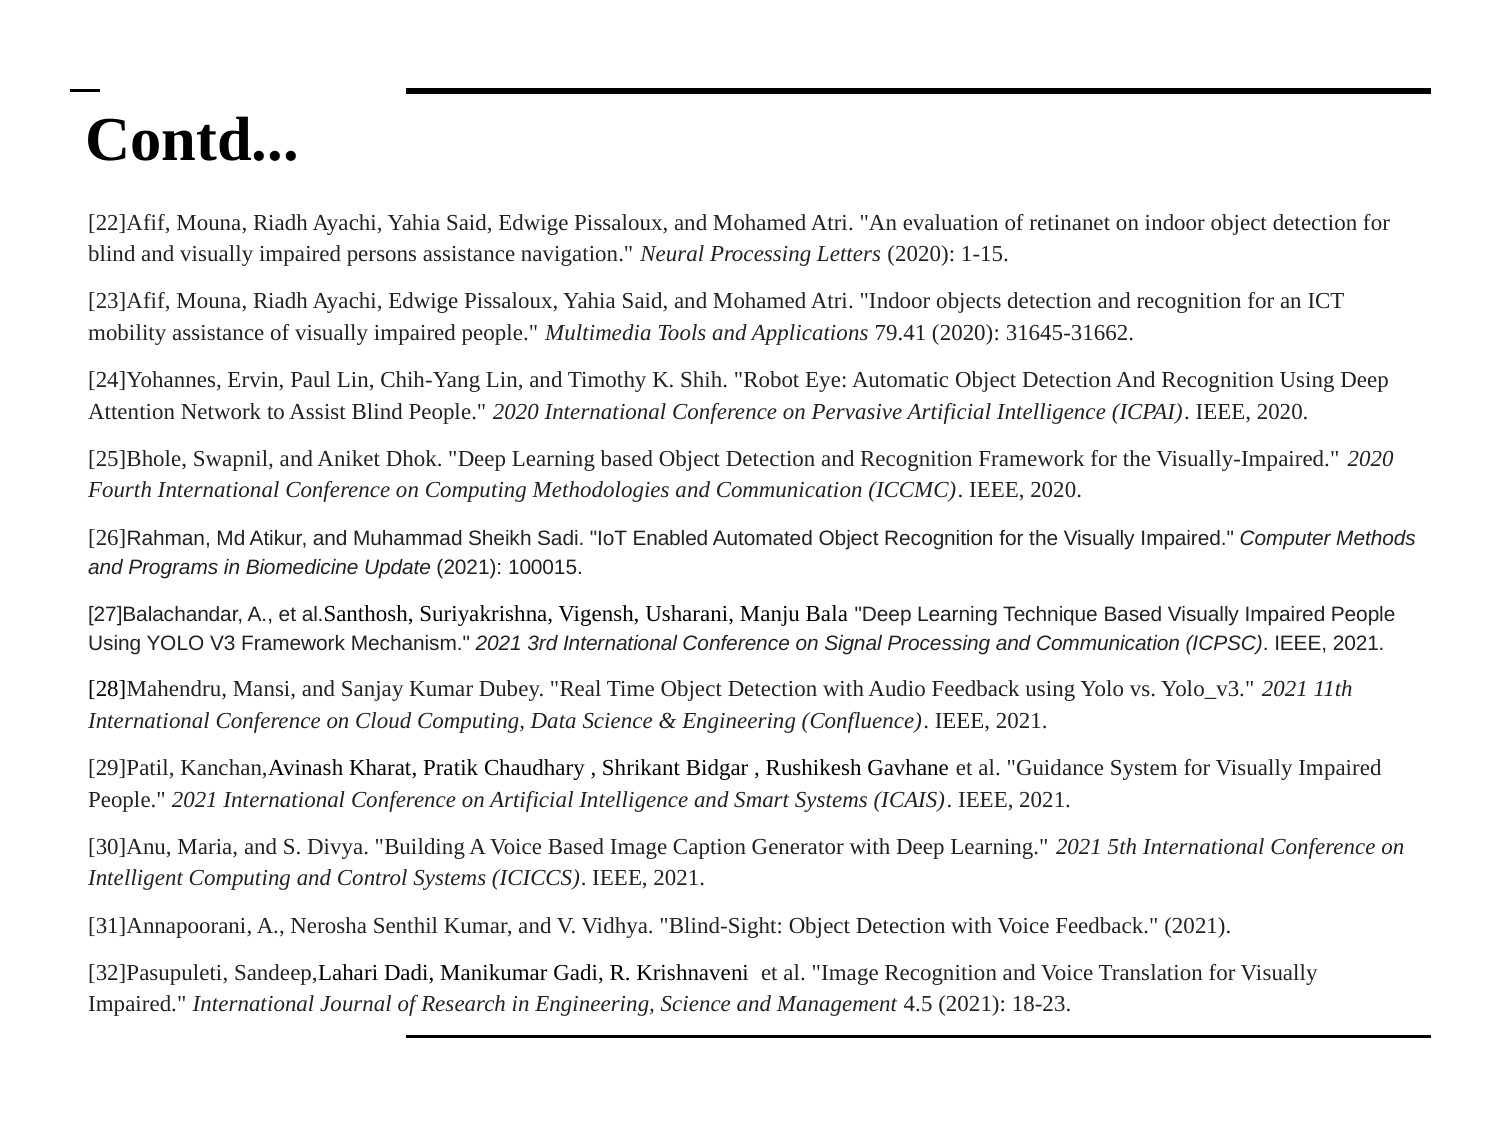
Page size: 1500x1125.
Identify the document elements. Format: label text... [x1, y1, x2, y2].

title Contd... [70, 83, 1430, 167]
list [22]Afif, Mouna, Riadh Ayachi, Yahia Said, Edwige Pissaloux, and Mohamed Atri. "An evaluation of retinanet on indoor object detection for blind and visually impaired persons assistance navigation." Neural Processing Letters (2020): 1-15. [23]Afif, Mouna, Riadh Ayachi, Edwige Pissaloux, Yahia Said, and Mohamed Atri. "Indoor objects detection and recognition for an ICT mobility assistance of visually impaired people." Multimedia Tools and Applications 79.41 (2020): 31645-31662. [24]Yohannes, Ervin, Paul Lin, Chih-Yang Lin, and Timothy K. Shih. "Robot Eye: Automatic Object Detection And Recognition Using Deep Attention Network to Assist Blind People." 2020 International Conference on Pervasive Artificial Intelligence (ICPAI). IEEE, 2020. [25]Bhole, Swapnil, and Aniket Dhok. "Deep Learning based Object Detection and Recognition Framework for the Visually-Impaired." 2020 Fourth International Conference on Computing Methodologies and Communication (ICCMC). IEEE, 2020. [26]Rahman, Md Atikur, and Muhammad Sheikh Sadi. "IoT Enabled Automated Object Recognition for the Visually Impaired." Computer Methods and Programs in Biomedicine Update (2021): 100015. [27]Balachandar, A., et al.Santhosh, Suriyakrishna, Vigensh, Usharani, Manju Bala "Deep Learning Technique Based Visually Impaired People Using YOLO V3 Framework Mechanism." 2021 3rd International Conference on Signal Processing and Communication (ICPSC). IEEE, 2021. [28]Mahendru, Mansi, and Sanjay Kumar Dubey. "Real Time Object Detection with Audio Feedback using Yolo vs. Yolo_v3." 2021 11th International Conference on Cloud Computing, Data Science & Engineering (Confluence). IEEE, 2021. [29]Patil, Kanchan,Avinash Kharat, Pratik Chaudhary , Shrikant Bidgar , Rushikesh Gavhane et al. "Guidance System for Visually Impaired People." 2021 International Conference on Artificial Intelligence and Smart Systems (ICAIS). IEEE, 2021. [30]Anu, Maria, and S. Divya. "Building A Voice Based Image Caption Generator with Deep Learning." 2021 5th International Conference on Intelligent Computing and Control Systems (ICICCS). IEEE, 2021. [31]Annapoorani, A., Nerosha Senthil Kumar, and V. Vidhya. "Blind-Sight: Object Detection with Voice Feedback." (2021). [32]Pasupuleti, Sandeep,Lahari Dadi, Manikumar Gadi, R. Krishnaveni et al. "Image Recognition and Voice Translation for Visually Impaired." International Journal of Research in Engineering, Science and Management 4.5 (2021): 18-23. [73, 188, 1433, 1035]
